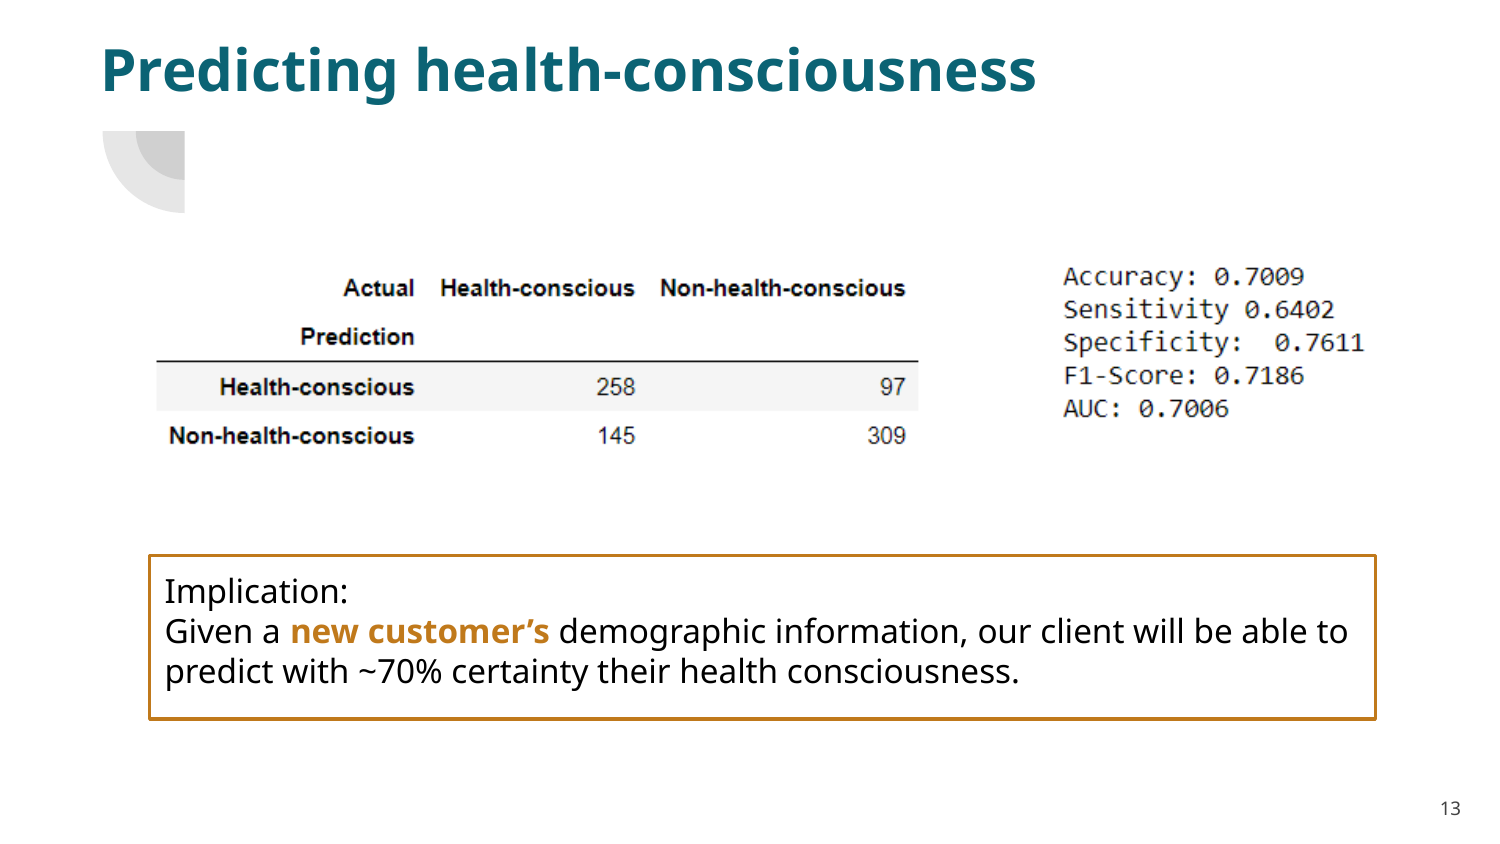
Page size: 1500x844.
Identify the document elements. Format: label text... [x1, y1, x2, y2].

slide_number ‹#› [1386, 777, 1477, 842]
title Predicting health-consciousness [85, 18, 1239, 182]
picture [149, 254, 928, 463]
text_box Implication: Given a new customer’s demographic information, our client will be able to predict with ~70% certainty their health consciousness. [149, 555, 1376, 719]
picture [1059, 254, 1376, 434]
